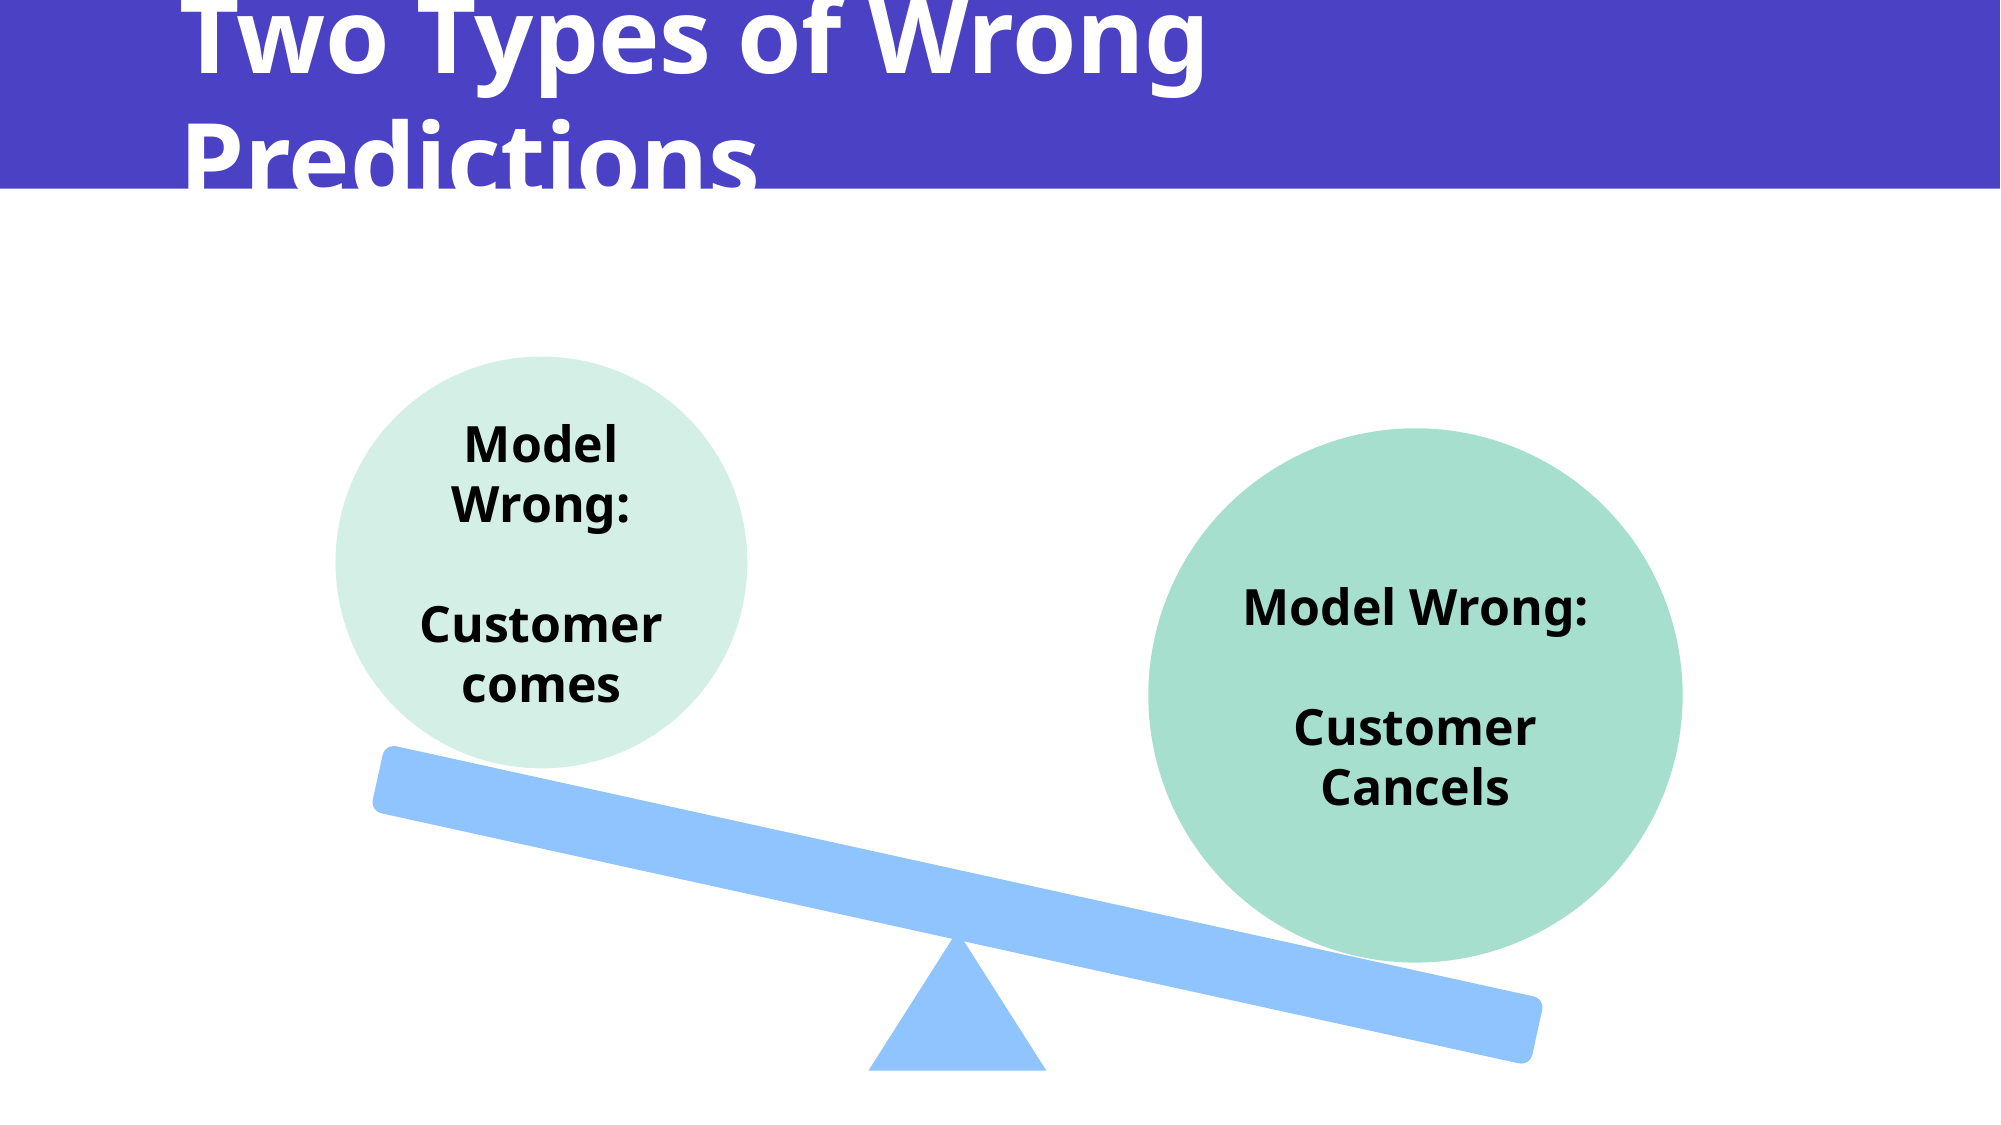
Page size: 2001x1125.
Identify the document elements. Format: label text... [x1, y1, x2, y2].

title Two Types of Wrong Predictions [164, 31, 1809, 157]
text_box Model Wrong: Customer comes [334, 355, 749, 770]
text_box [371, 744, 1544, 1065]
text_box Model Wrong: Customer Cancels [1147, 427, 1684, 964]
text_box [866, 940, 1049, 1072]
